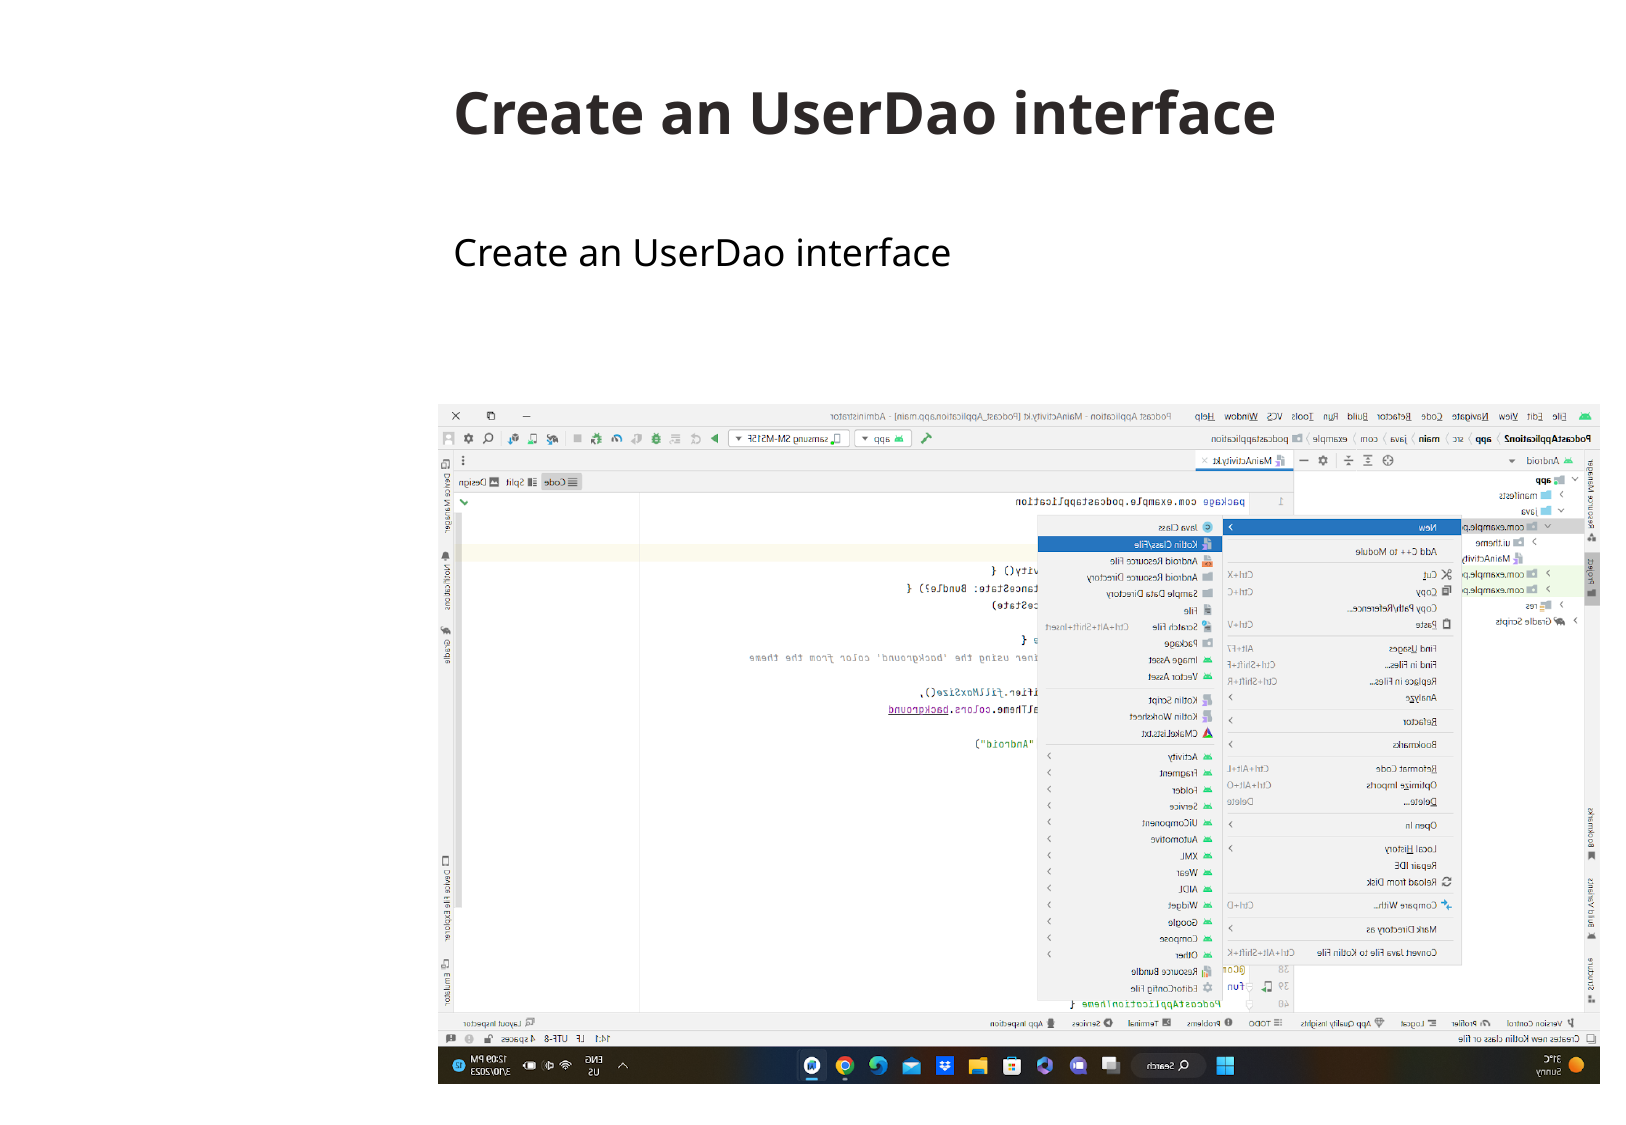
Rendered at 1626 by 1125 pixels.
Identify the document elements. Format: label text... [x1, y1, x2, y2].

picture [438, 404, 1600, 1084]
text_box Create an UserDao interface [438, 68, 1437, 154]
text_box Create an UserDao interface [438, 221, 1479, 282]
